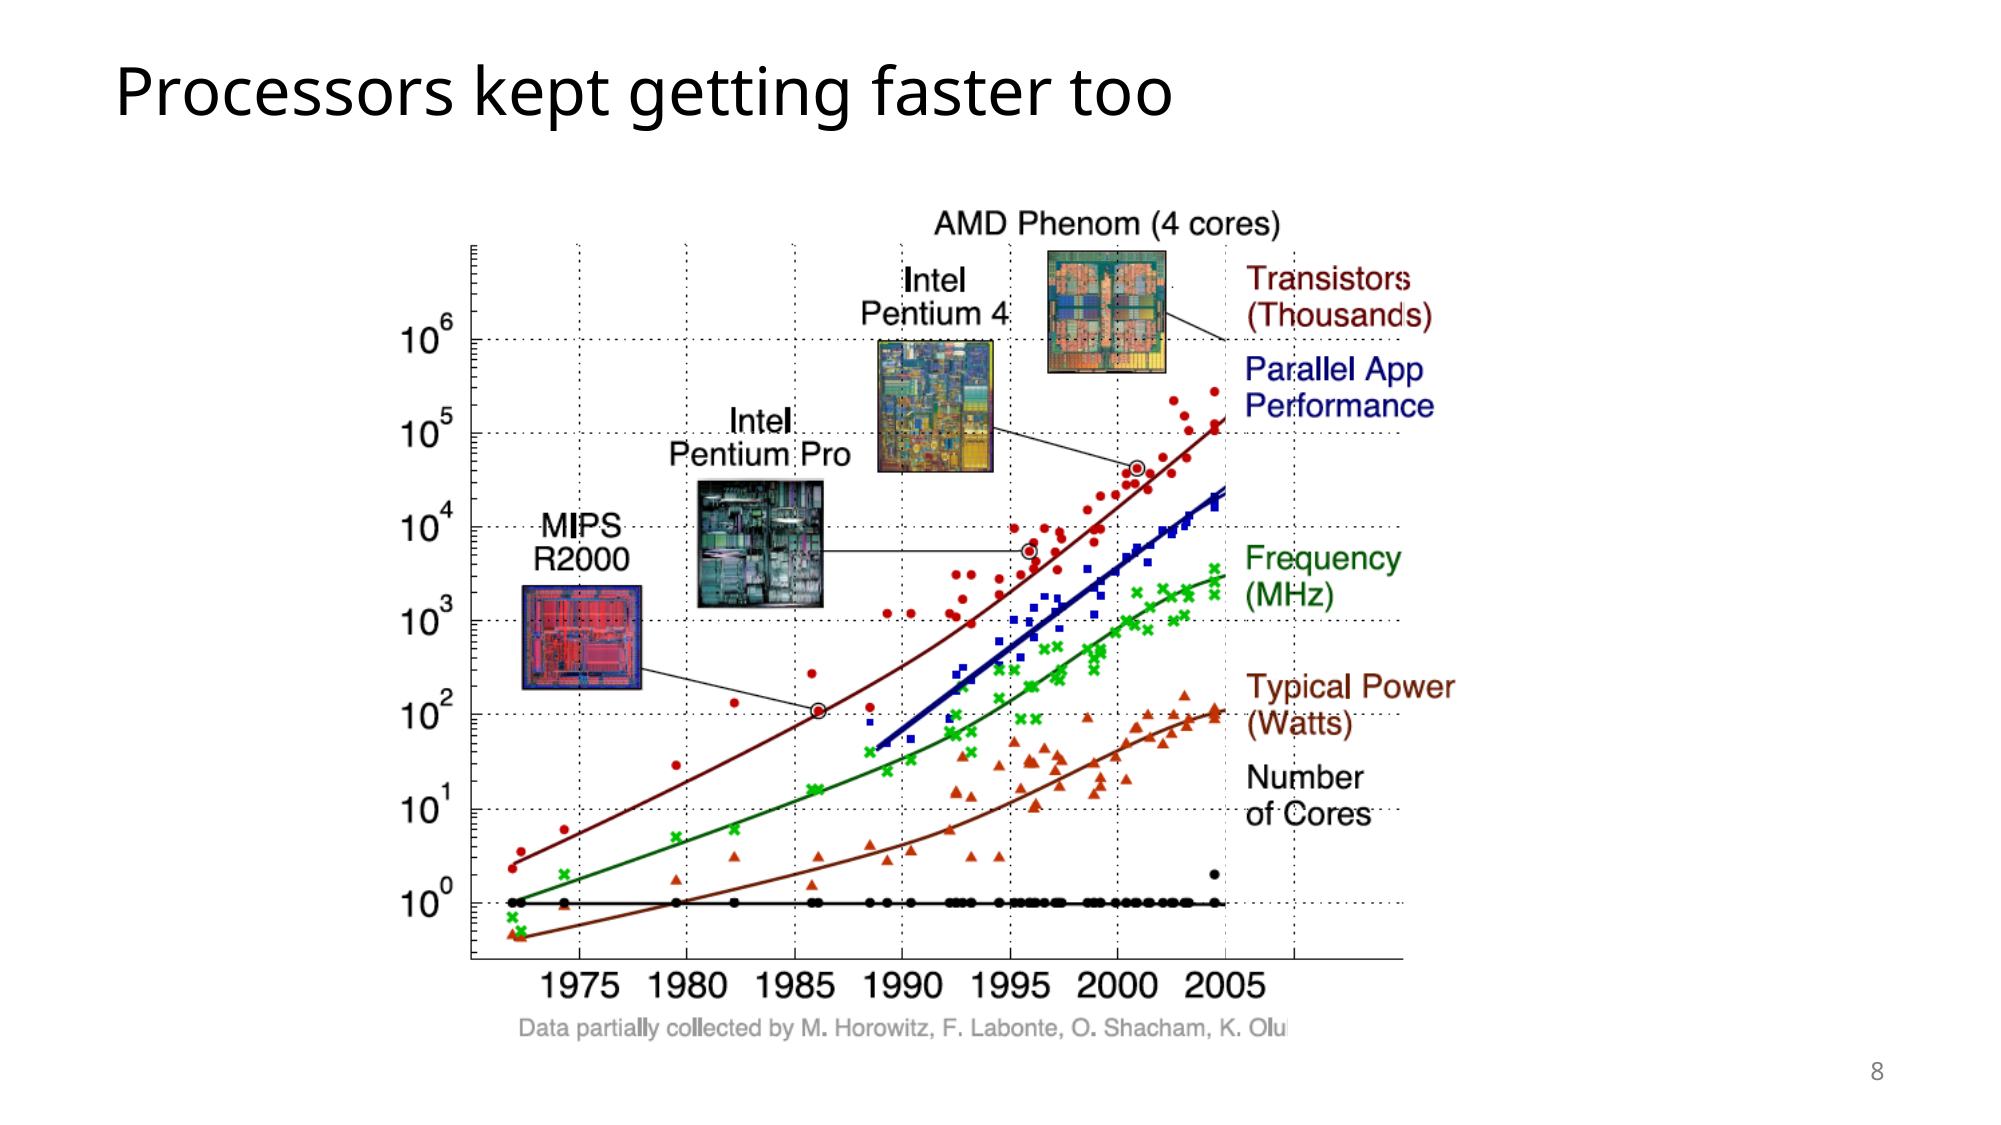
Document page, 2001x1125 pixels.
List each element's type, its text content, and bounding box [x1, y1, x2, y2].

title Processors kept getting faster too [99, 37, 1900, 150]
slide_number 8 [1749, 1042, 1900, 1103]
picture [389, 200, 1465, 1043]
